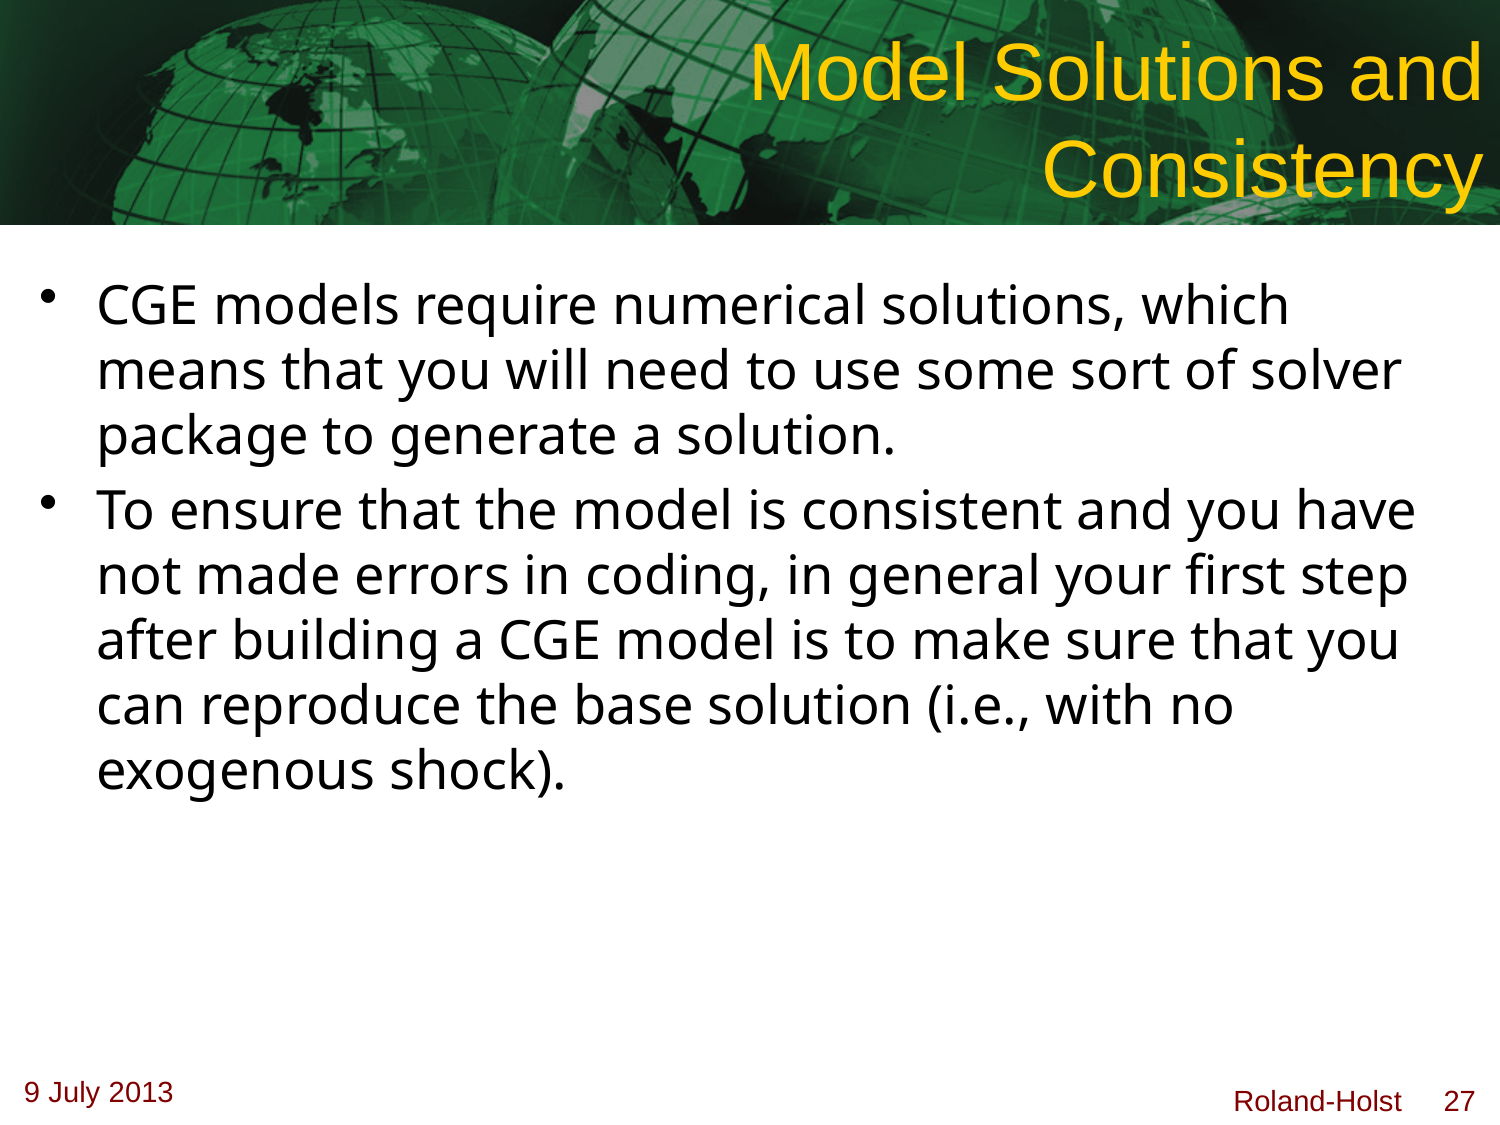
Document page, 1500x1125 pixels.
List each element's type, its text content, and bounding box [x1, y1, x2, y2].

title Model Solutions and Consistency [382, 22, 1500, 211]
list CGE models require numerical solutions, which means that you will need to use some sort of solver package to generate a solution. To ensure that the model is consistent and you have not made errors in coding, in general your first step after building a CGE model is to make sure that you can reproduce the base solution (i.e., with no exogenous shock). [24, 262, 1476, 1063]
picture [0, 0, 1500, 225]
